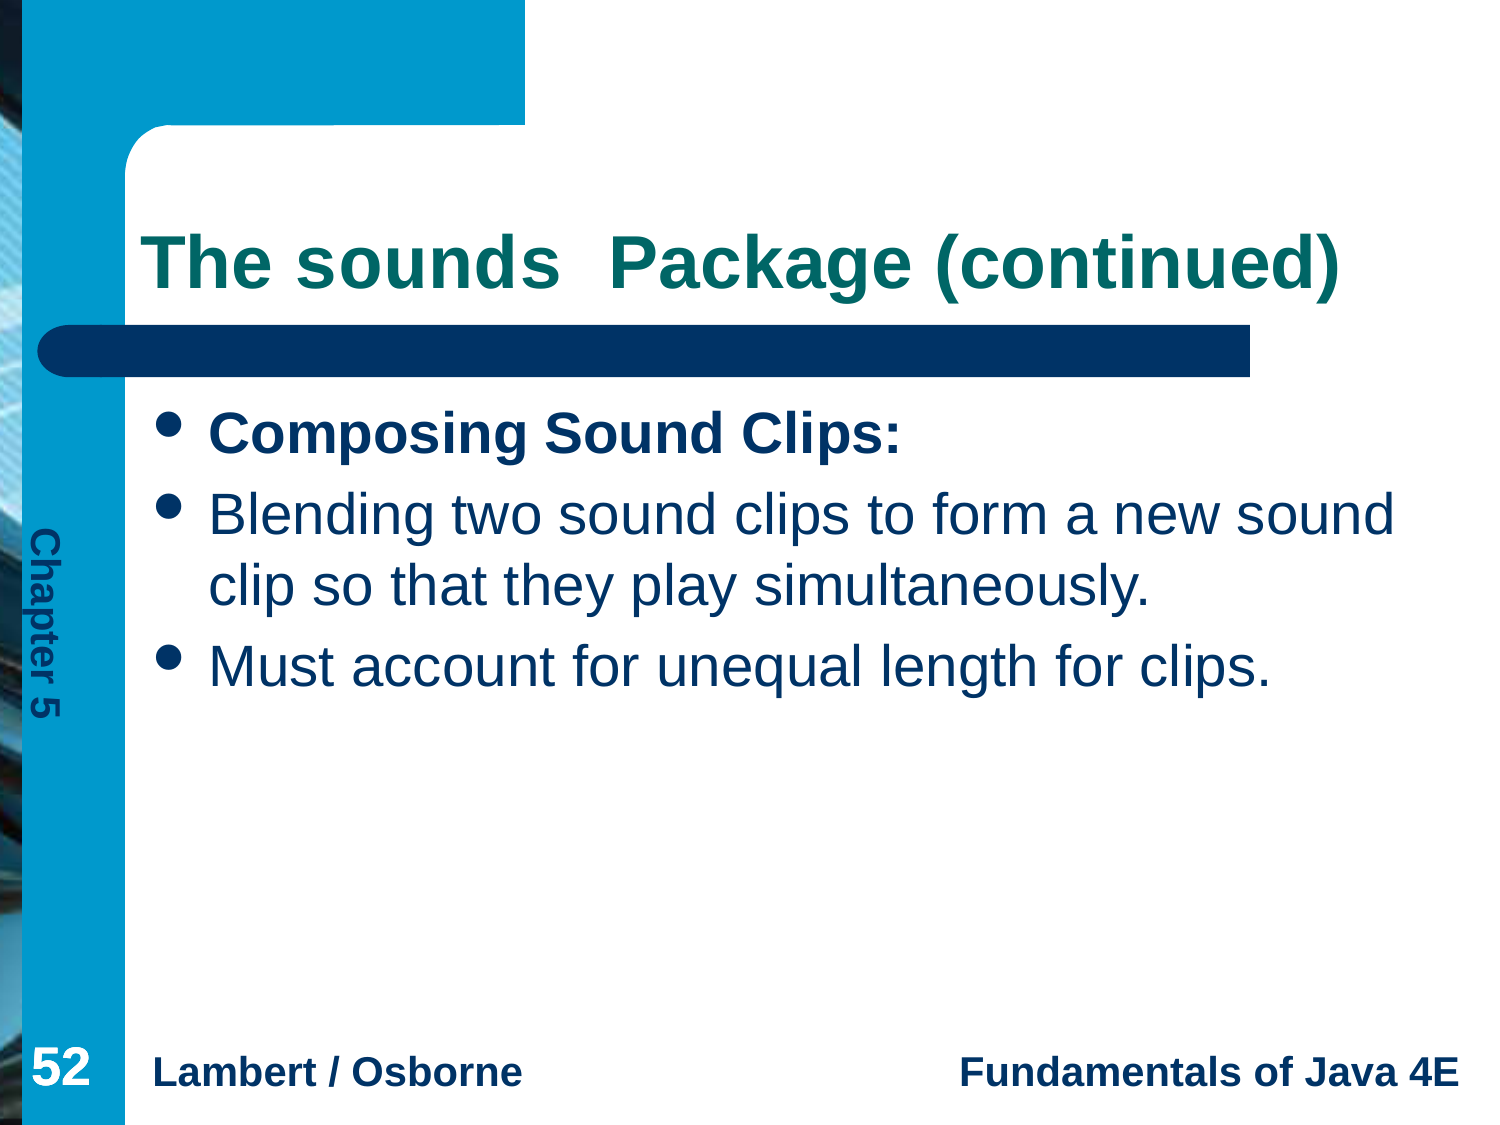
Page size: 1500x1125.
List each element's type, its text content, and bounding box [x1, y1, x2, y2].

text_box 52 [13, 1023, 111, 1105]
title The sounds Package (continued) [124, 124, 1426, 313]
picture [0, 0, 22, 1125]
list Composing Sound Clips: Blending two sound clips to form a new sound clip so that they play simultaneously. Must account for unequal length for clips. [137, 387, 1476, 999]
